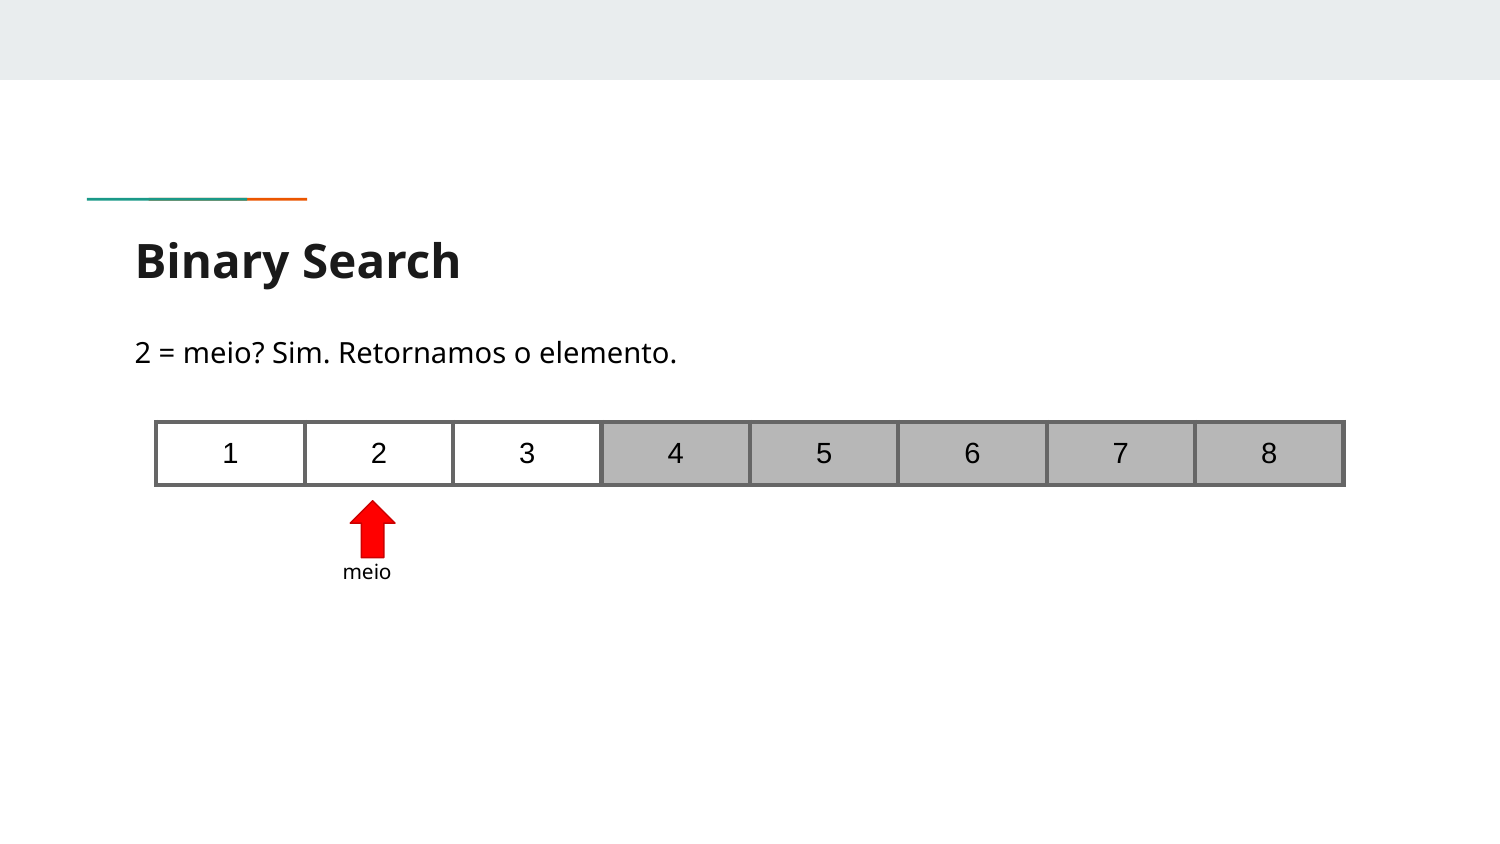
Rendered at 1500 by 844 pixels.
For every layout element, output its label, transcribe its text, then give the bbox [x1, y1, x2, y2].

text_box 2 = meio? Sim. Retornamos o elemento. [119, 318, 856, 384]
table_header 2 [307, 424, 451, 483]
table_header 8 [1197, 424, 1341, 483]
table_header 7 [1049, 424, 1193, 483]
table_header 4 [604, 424, 748, 483]
table_header 3 [455, 424, 599, 483]
table_header 5 [752, 424, 896, 483]
title Binary Search [119, 216, 1381, 305]
table_header 6 [900, 424, 1045, 483]
table_header 1 [158, 424, 303, 483]
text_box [327, 500, 418, 603]
